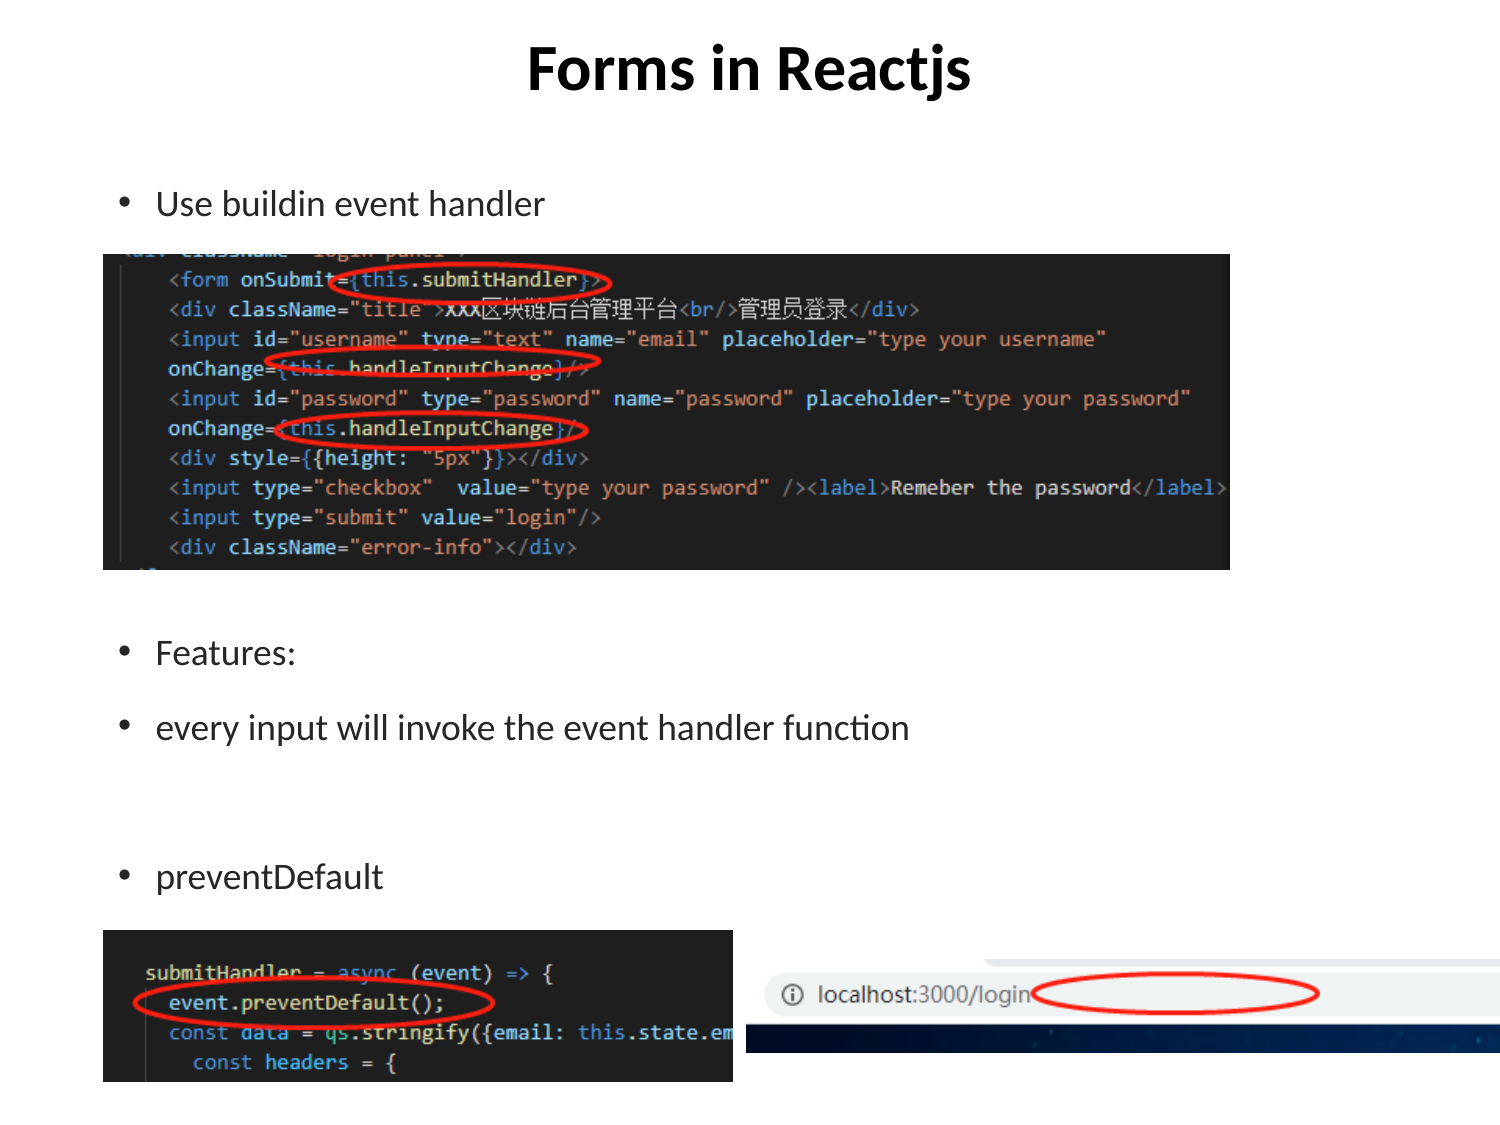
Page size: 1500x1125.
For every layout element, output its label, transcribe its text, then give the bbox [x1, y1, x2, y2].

list Use buildin event handler Features: every input will invoke the event handler function preventDefault [103, 162, 1397, 1082]
picture [746, 959, 1500, 1053]
title Forms in Reactjs [103, 25, 1397, 112]
picture [103, 930, 733, 1082]
picture [103, 254, 1230, 570]
